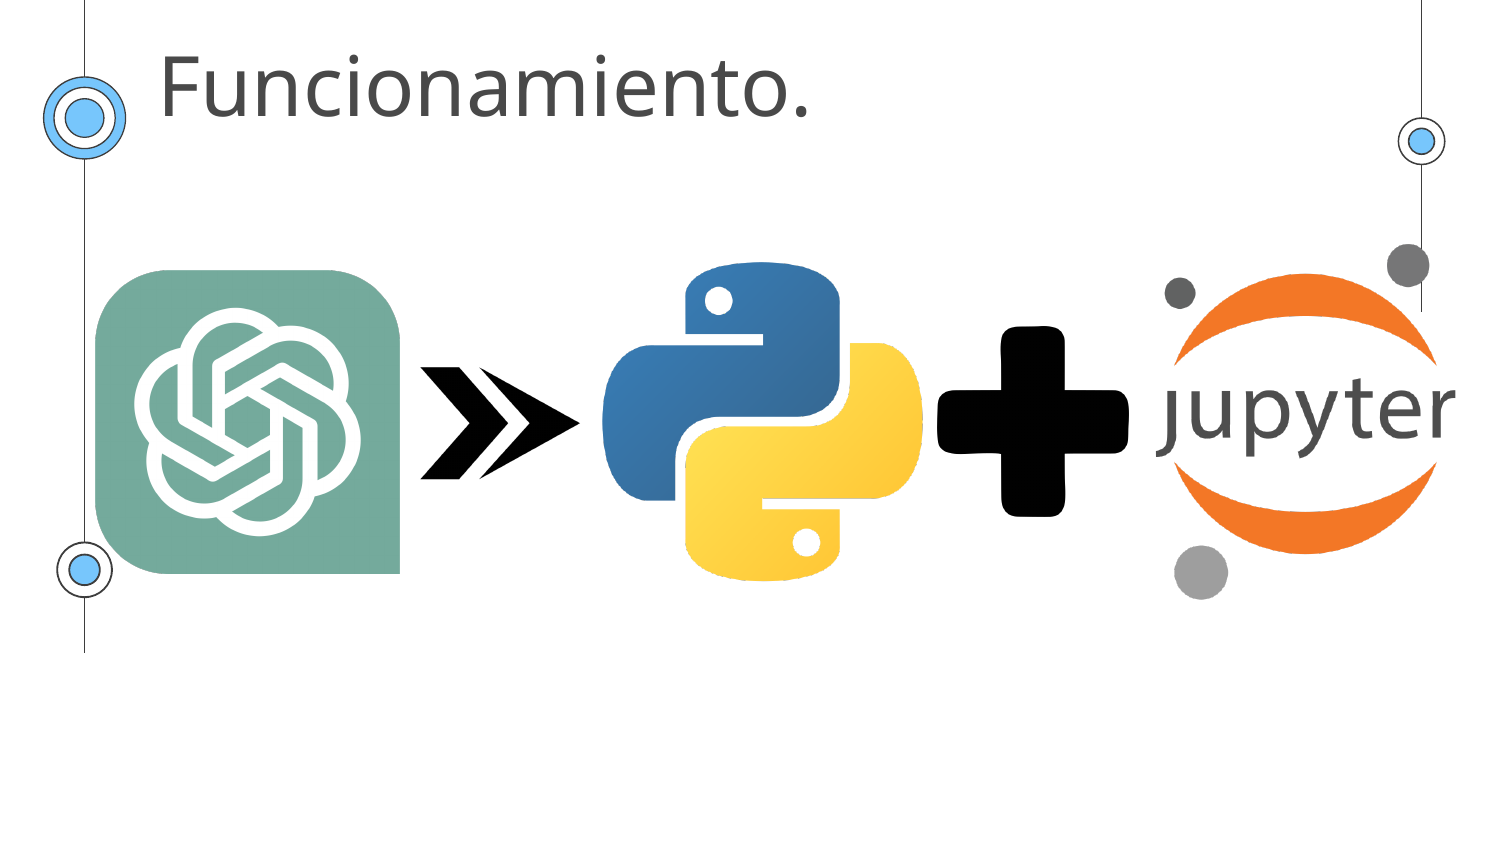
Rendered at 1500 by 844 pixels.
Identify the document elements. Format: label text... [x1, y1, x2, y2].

picture [410, 352, 588, 492]
title Funcionamiento. [142, 18, 1057, 116]
picture [601, 261, 924, 582]
picture [95, 269, 400, 574]
picture [1155, 243, 1460, 601]
picture [937, 326, 1129, 518]
